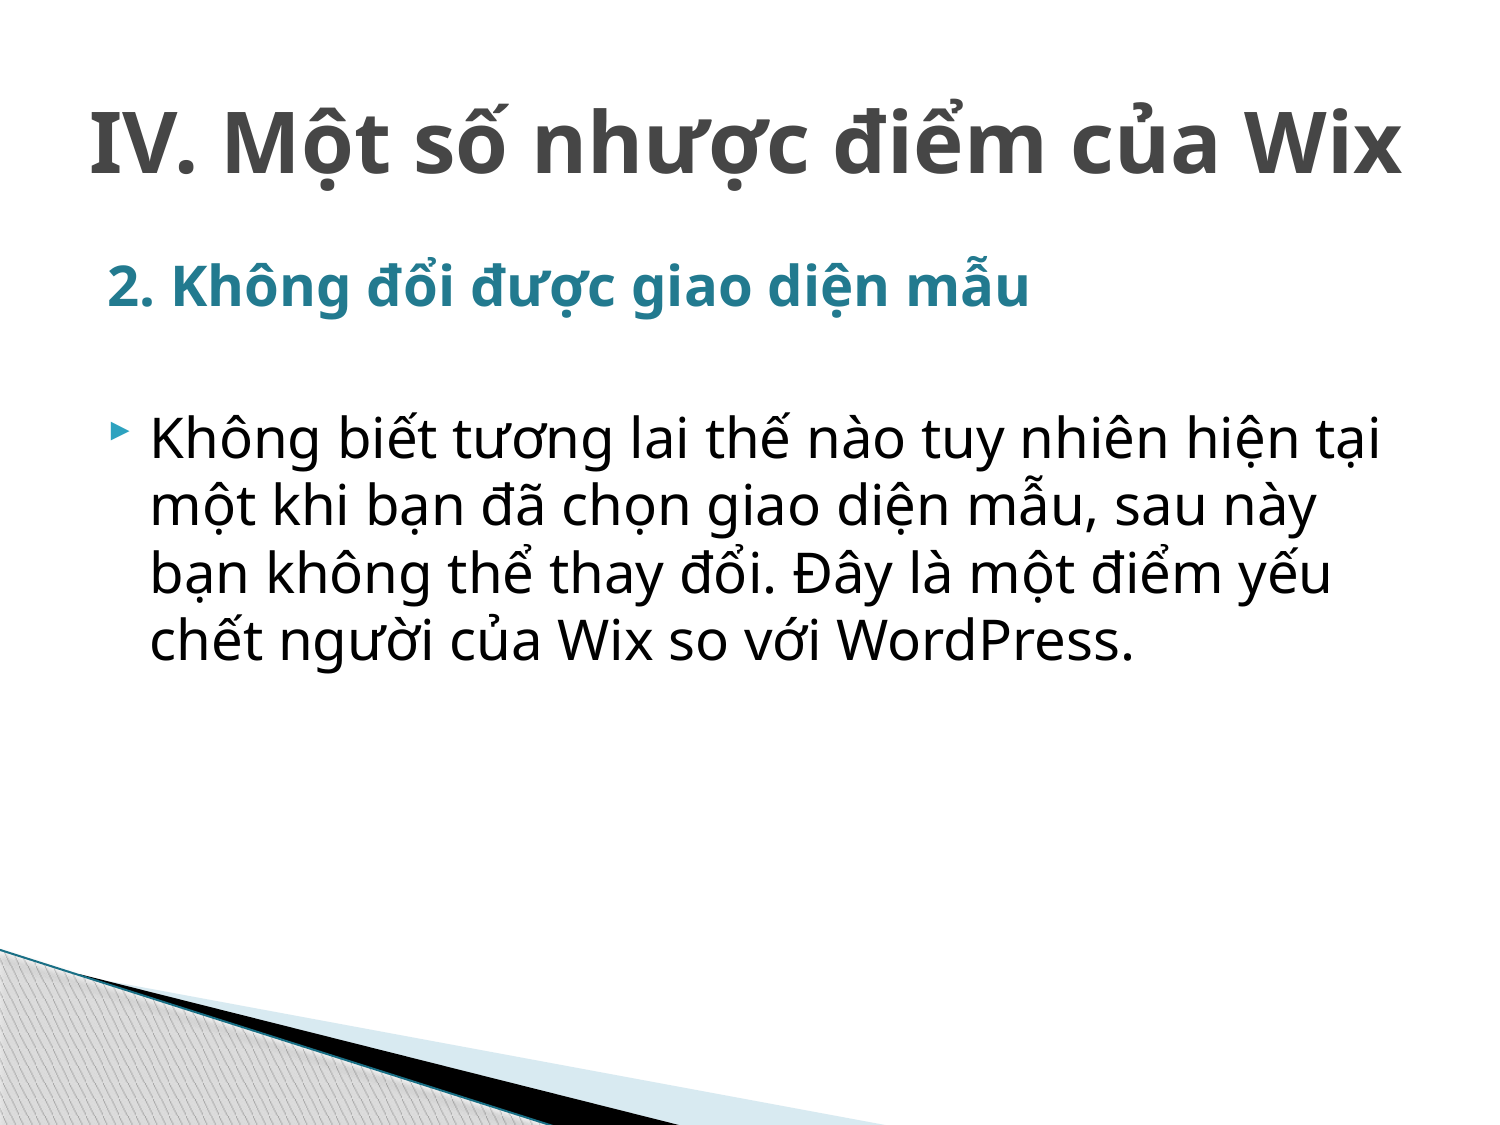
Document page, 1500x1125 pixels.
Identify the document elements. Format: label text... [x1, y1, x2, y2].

title IV. Một số nhược điểm của Wix [75, 45, 1425, 233]
list 2. Không đổi được giao diện mẫu Không biết tương lai thế nào tuy nhiên hiện tại một khi bạn đã chọn giao diện mẫu, sau này bạn không thể thay đổi. Đây là một điểm yếu chết người của Wix so với WordPress. [75, 243, 1425, 986]
